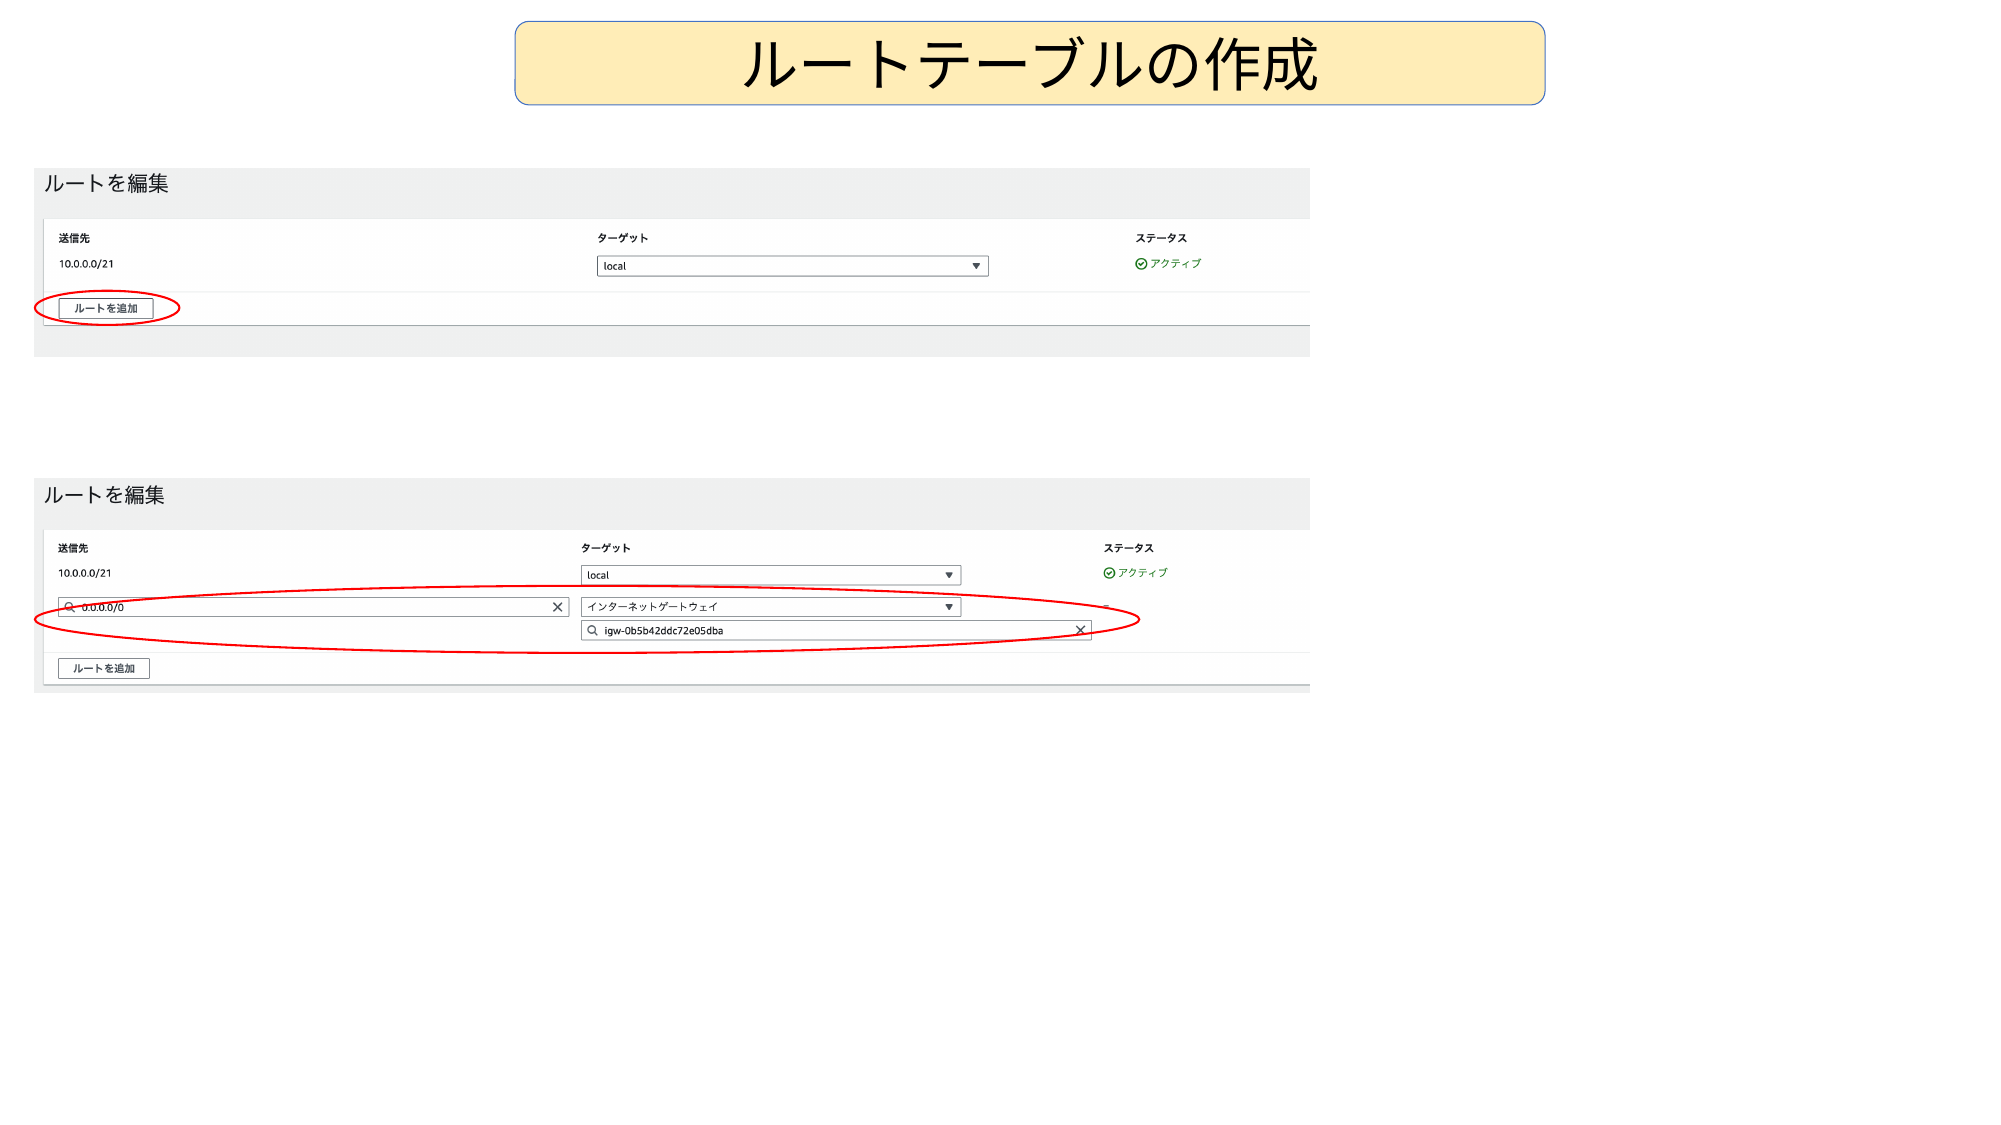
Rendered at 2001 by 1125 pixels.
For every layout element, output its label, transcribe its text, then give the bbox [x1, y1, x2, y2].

picture [34, 478, 1310, 694]
text_box ルートテーブルの作成 [513, 20, 1547, 106]
picture [34, 168, 1310, 357]
